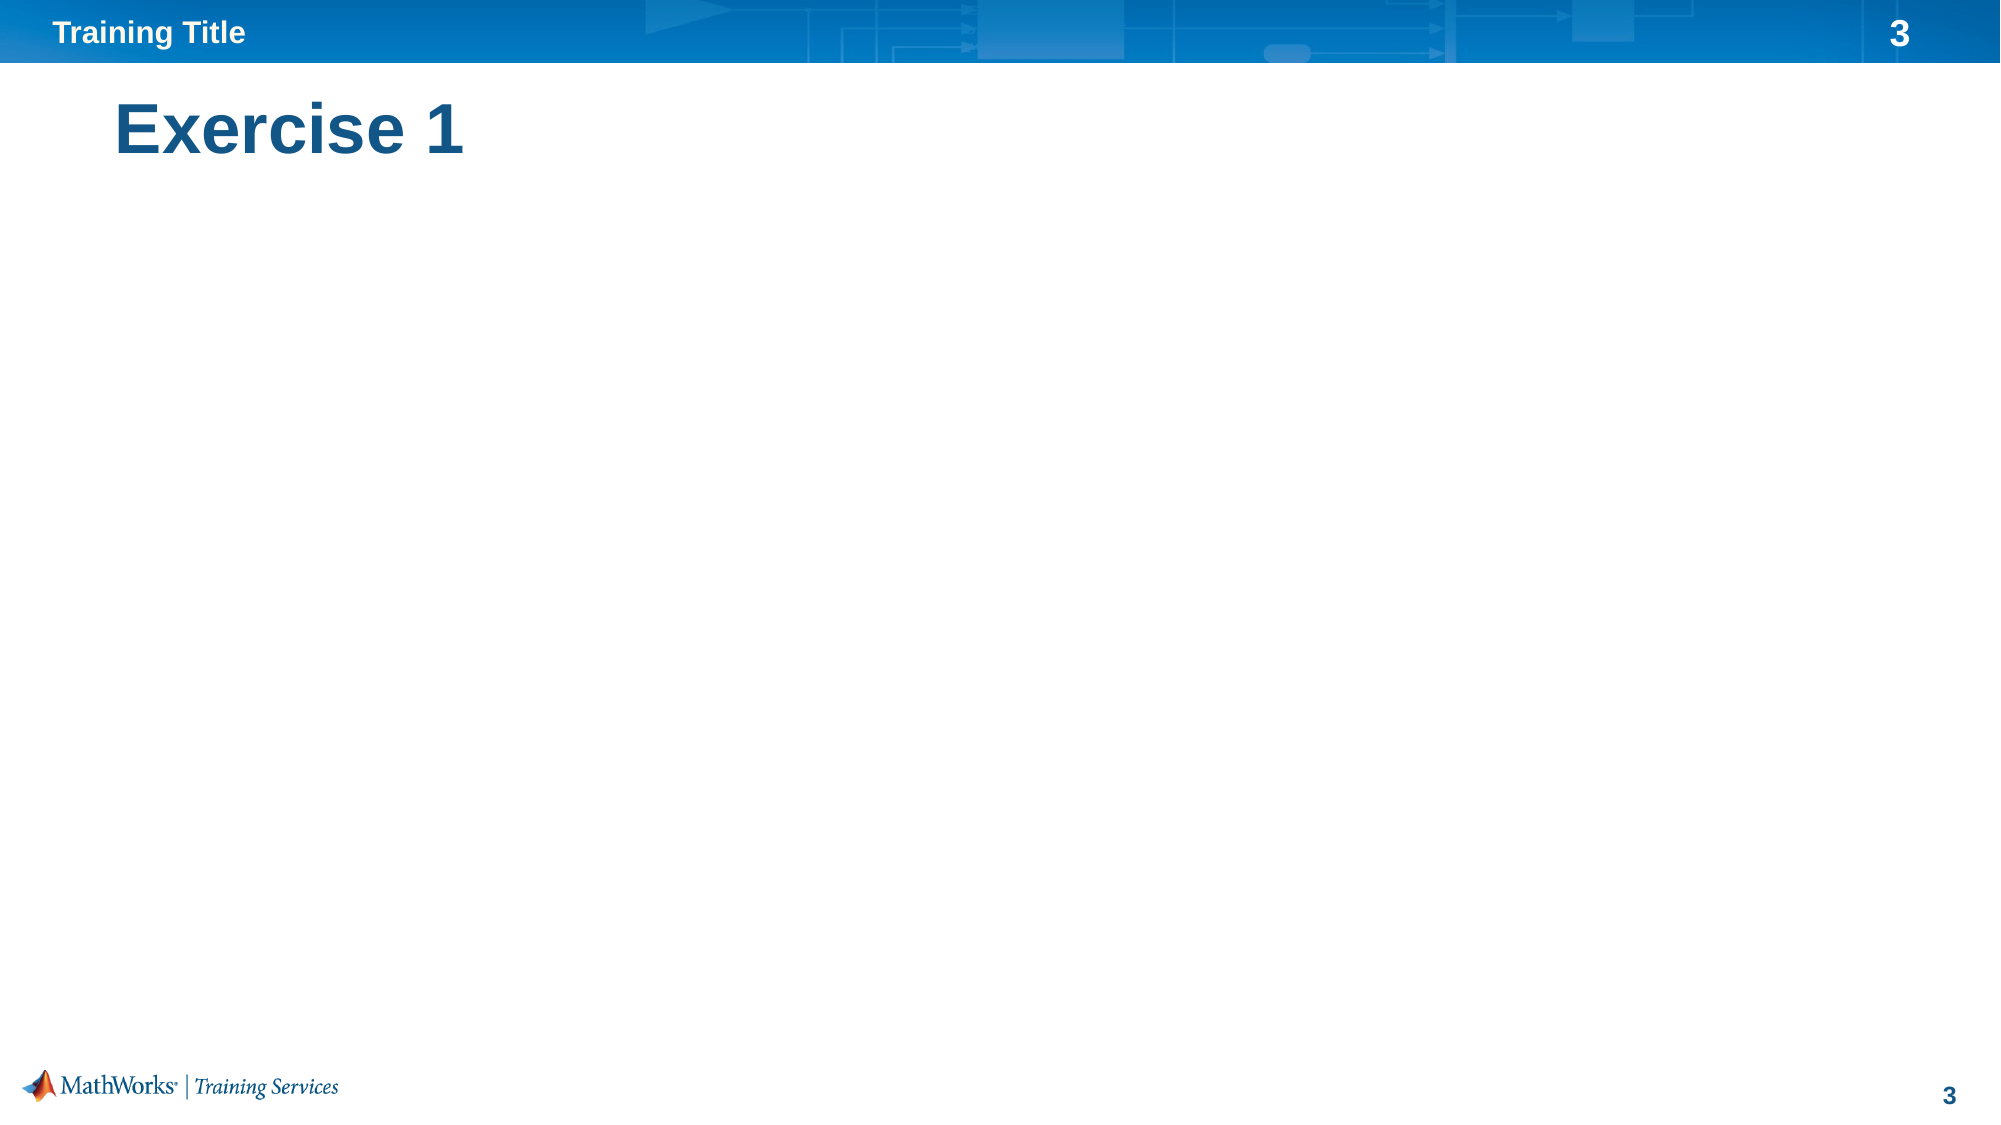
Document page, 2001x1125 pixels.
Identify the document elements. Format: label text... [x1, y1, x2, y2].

picture [0, 0, 2000, 63]
picture [22, 1070, 338, 1102]
title Exercise 1 [99, 75, 1867, 238]
